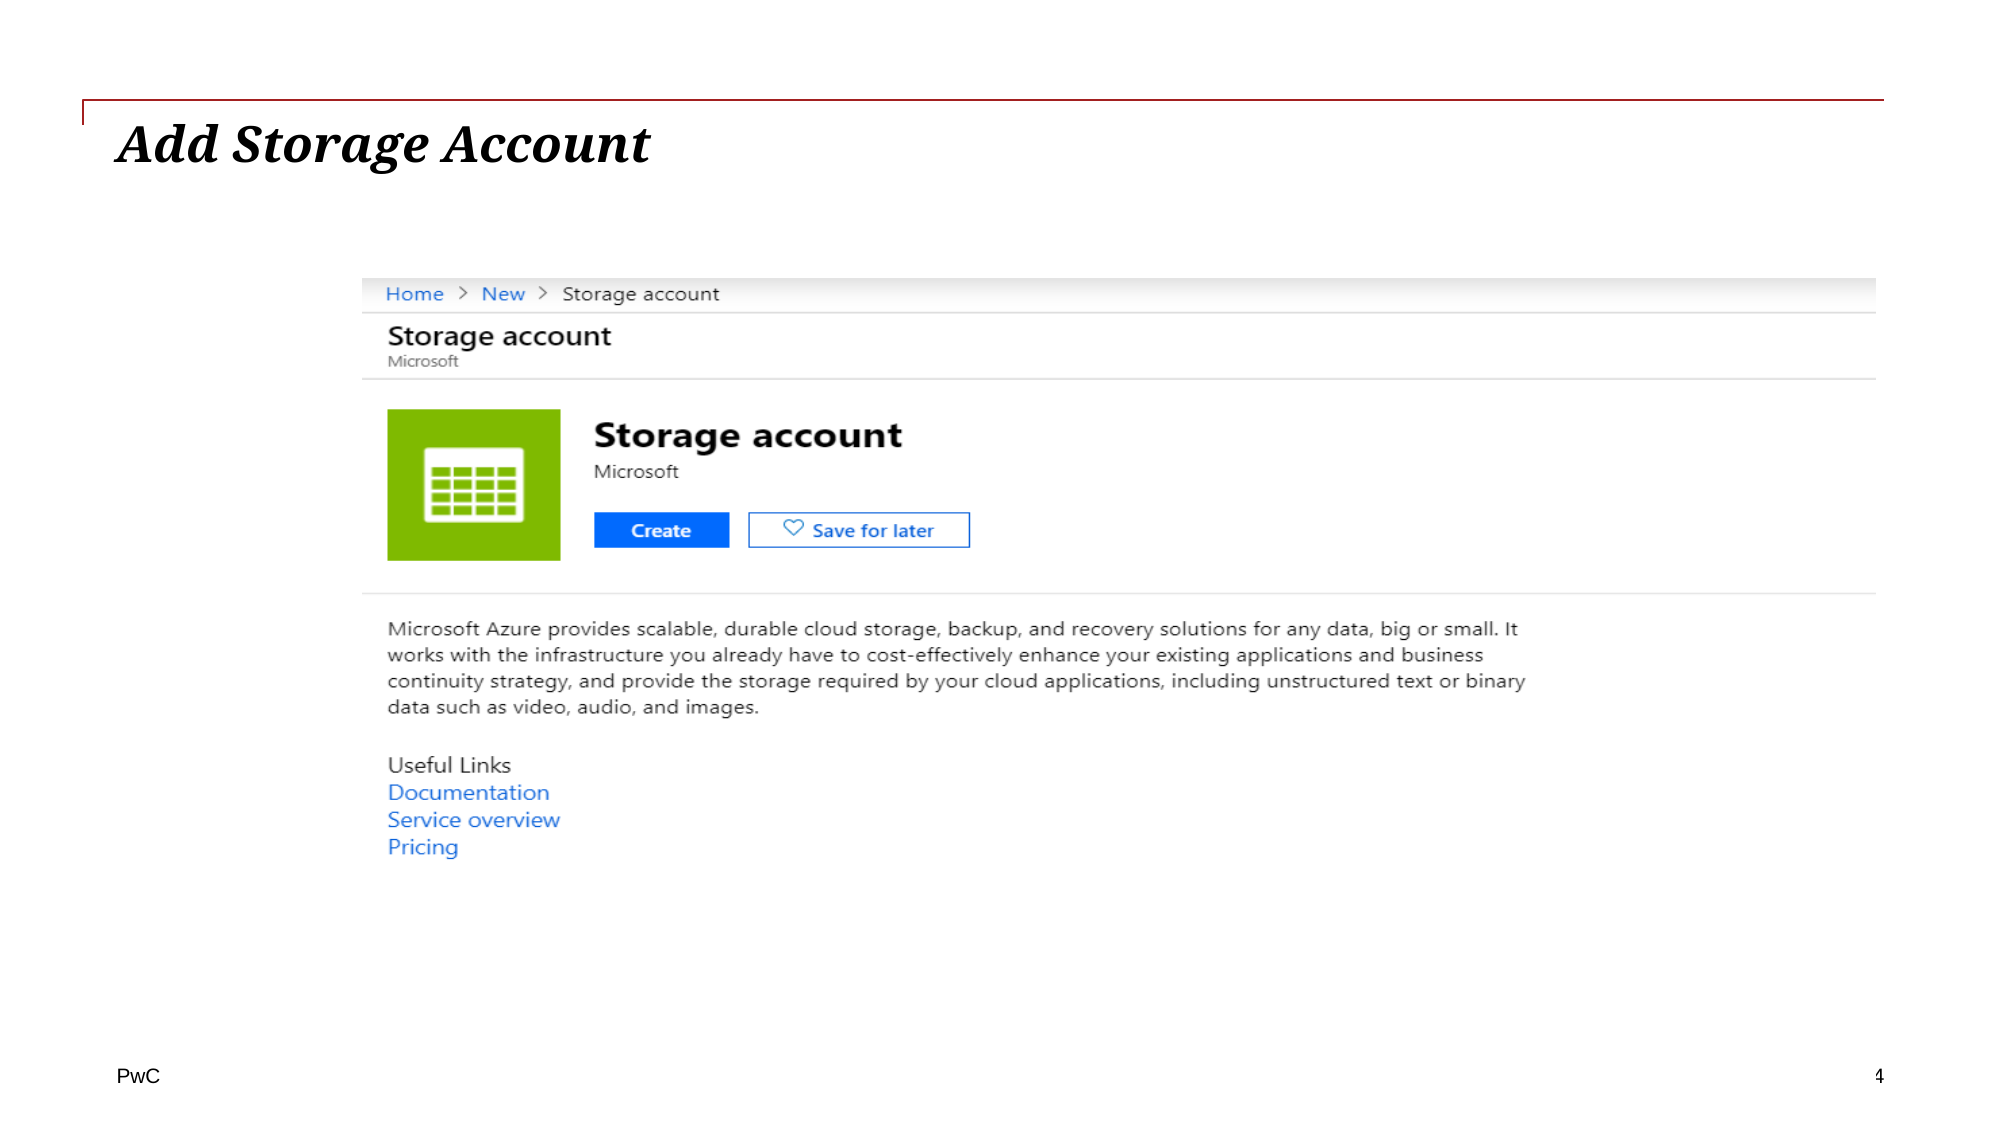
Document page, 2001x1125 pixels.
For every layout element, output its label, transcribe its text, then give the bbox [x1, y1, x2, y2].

title Add Storage Account [116, 112, 1884, 263]
slide_number 4 [1880, 1062, 1885, 1088]
picture [362, 278, 1876, 1116]
